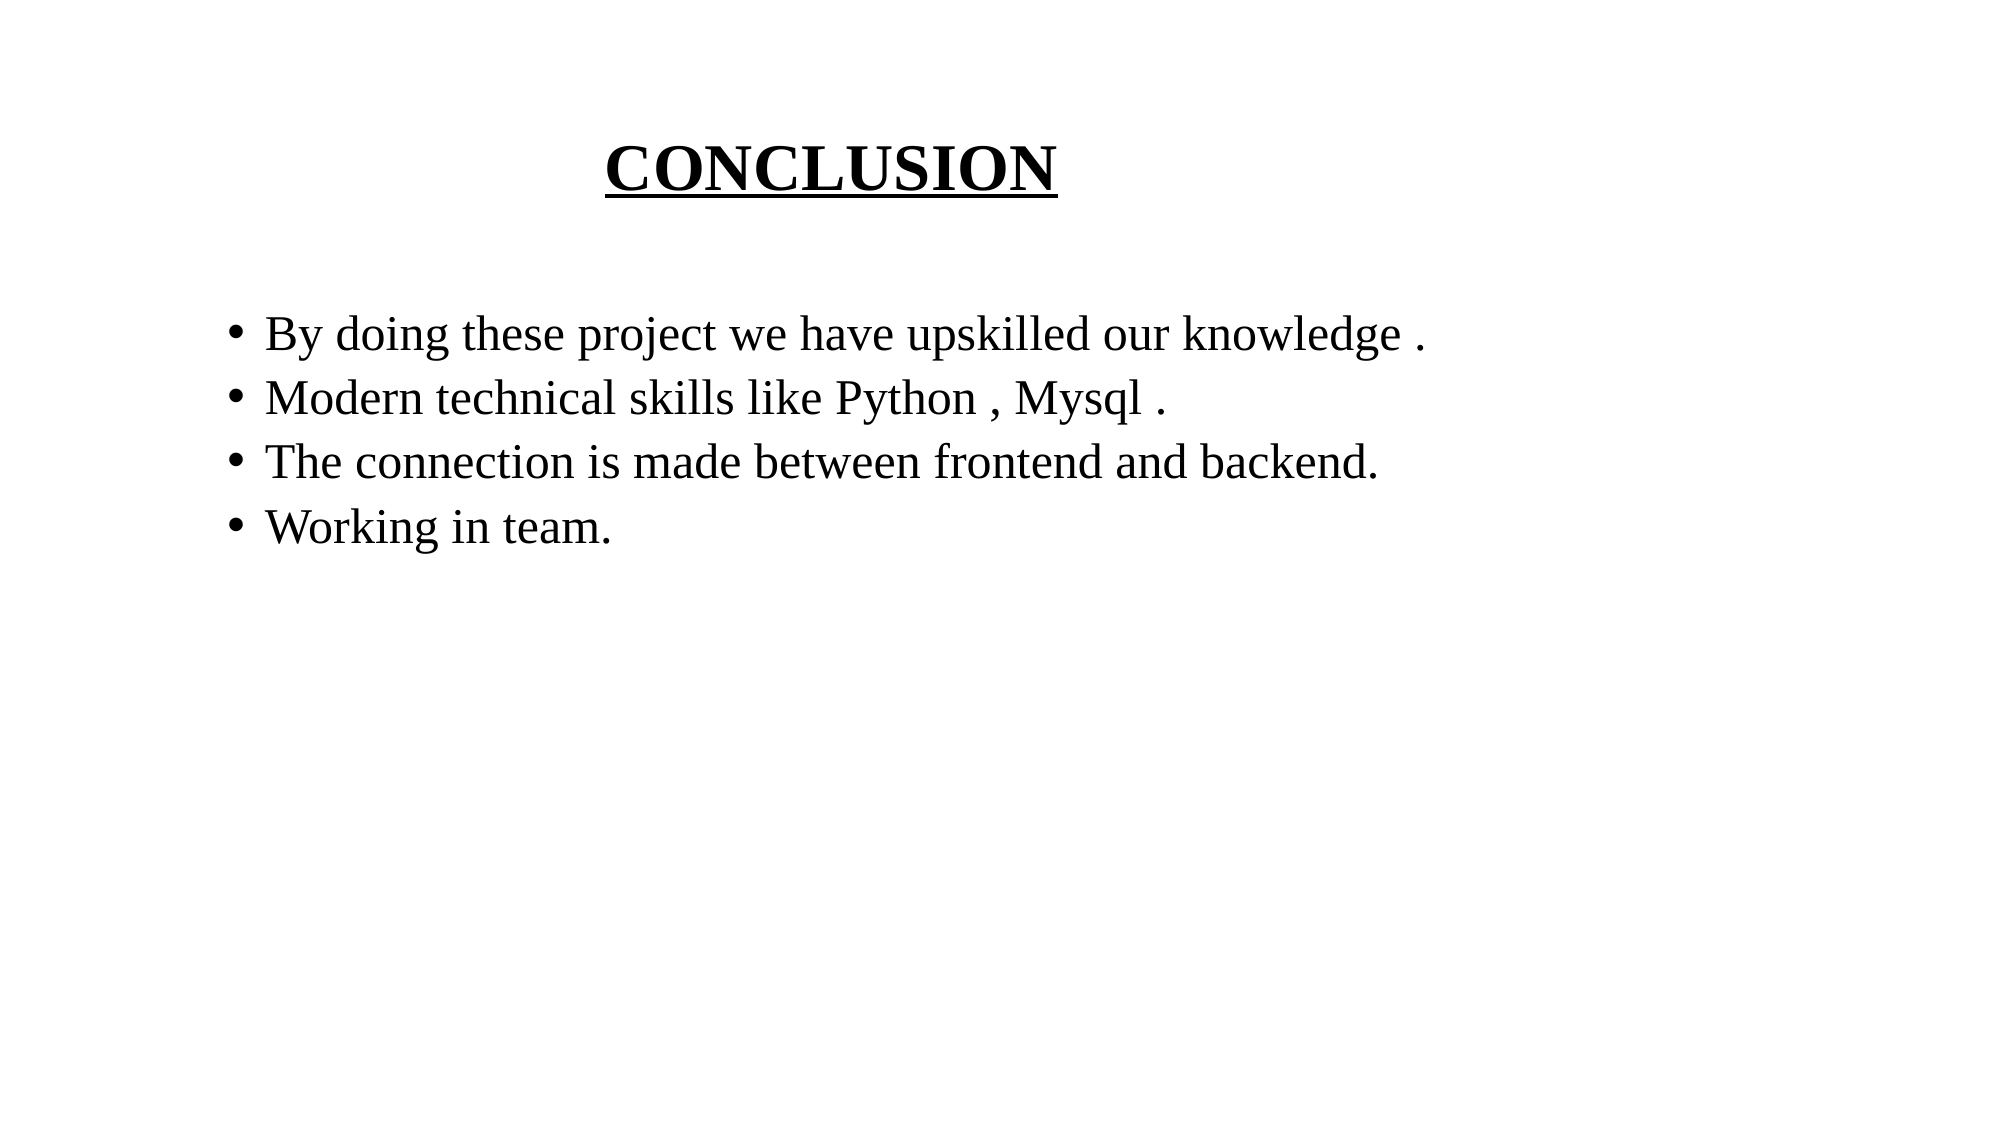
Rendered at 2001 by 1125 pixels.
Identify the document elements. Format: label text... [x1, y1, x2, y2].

list By doing these project we have upskilled our knowledge . Modern technical skills like Python , Mysql . The connection is made between frontend and backend. Working in team. [137, 299, 1863, 689]
title CONCLUSION [137, 59, 1863, 278]
